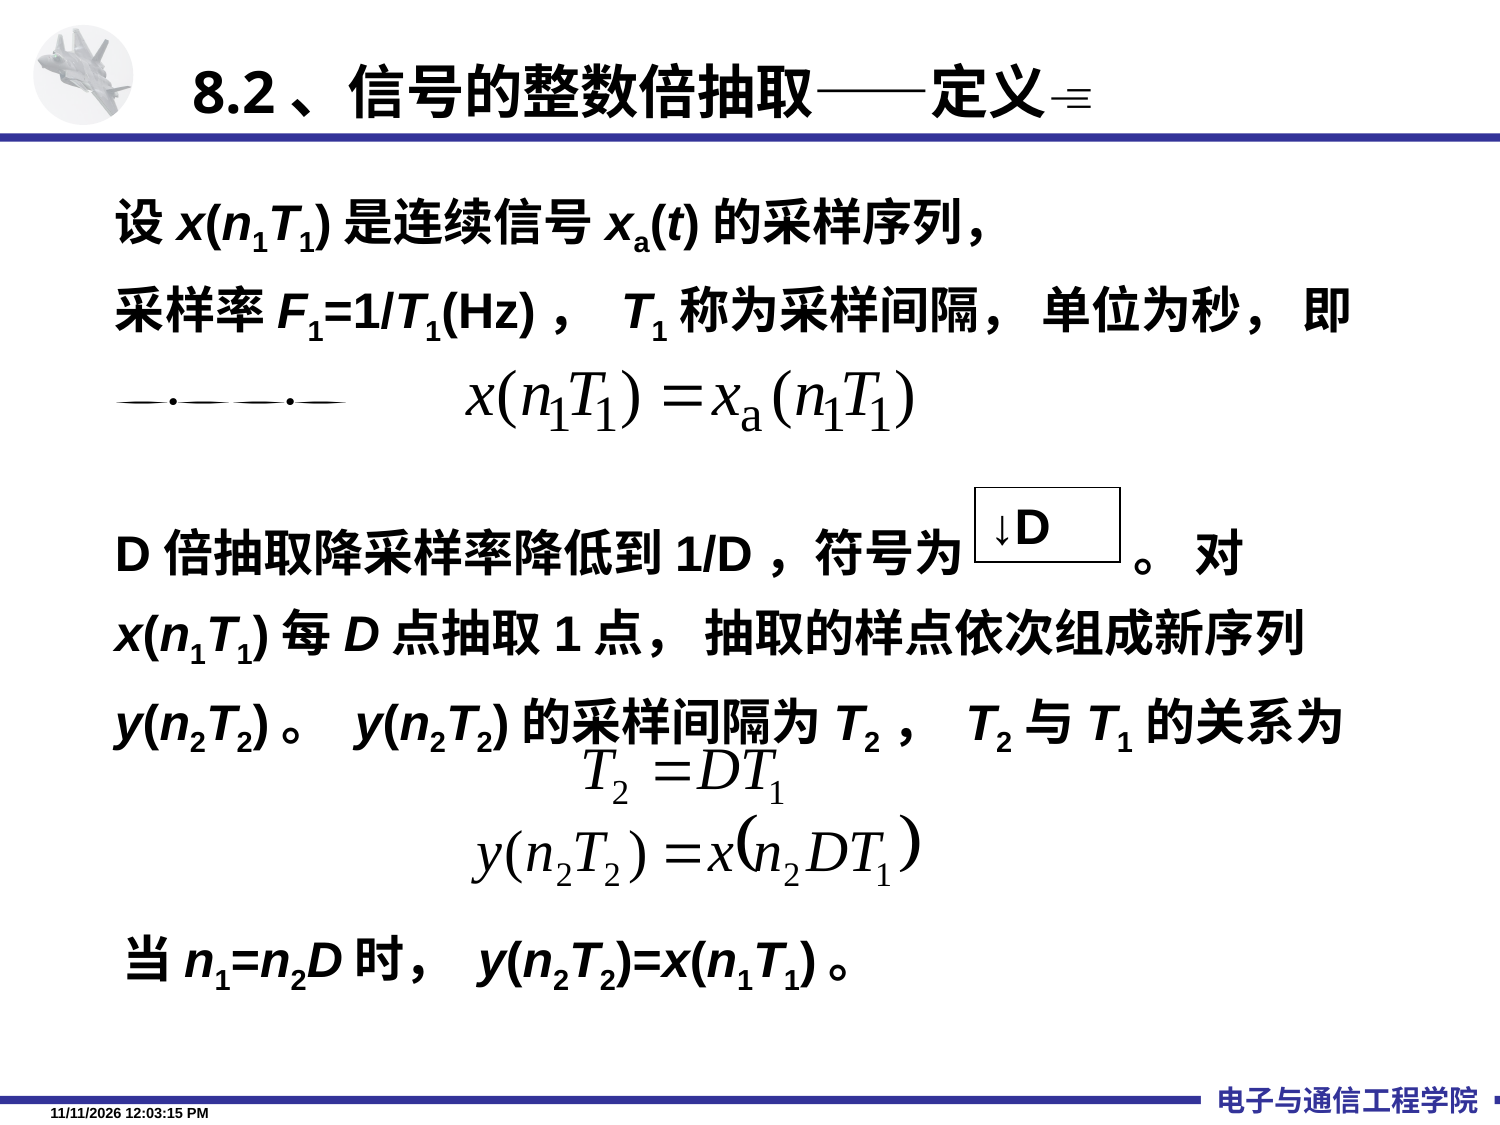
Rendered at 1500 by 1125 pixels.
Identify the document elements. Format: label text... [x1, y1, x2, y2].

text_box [574, 728, 794, 810]
text_box 设x(n1T1)是连续信号xa(t)的采样序列， 采样率F1=1/T1(Hz)， T1称为采样间隔， 单位为秒， 即  D倍抽取降采样率降低到1/D，符号为 。 对x(n1T1)每D点抽取1点， 抽取的样点依次组成新序列y(n2T2)。 y(n2T2)的采样间隔为T2， T2与T1的关系为 [100, 544, 1424, 766]
text_box 8.2、信号的整数倍抽取——定义 [177, 26, 1109, 132]
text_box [449, 349, 935, 452]
text_box 当n1=n2D时， y(n2T2)=x(n1T1)。 [107, 899, 991, 1004]
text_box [462, 812, 924, 897]
text_box ↓D [974, 487, 1120, 563]
text_box 设x(n1T1)是连续信号xa(t)的采样序列， 采样率F1=1/T1(Hz)， T1称为采样间隔， 单位为秒， 即  D倍抽取降采样率降低到1/D，符号为 。 对x(n1T1)每D点抽取1点， 抽取的样点依次组成新序列y(n2T2)。 y(n2T2)的采样间隔为T2， T2与T1的关系为 [100, 162, 1424, 543]
